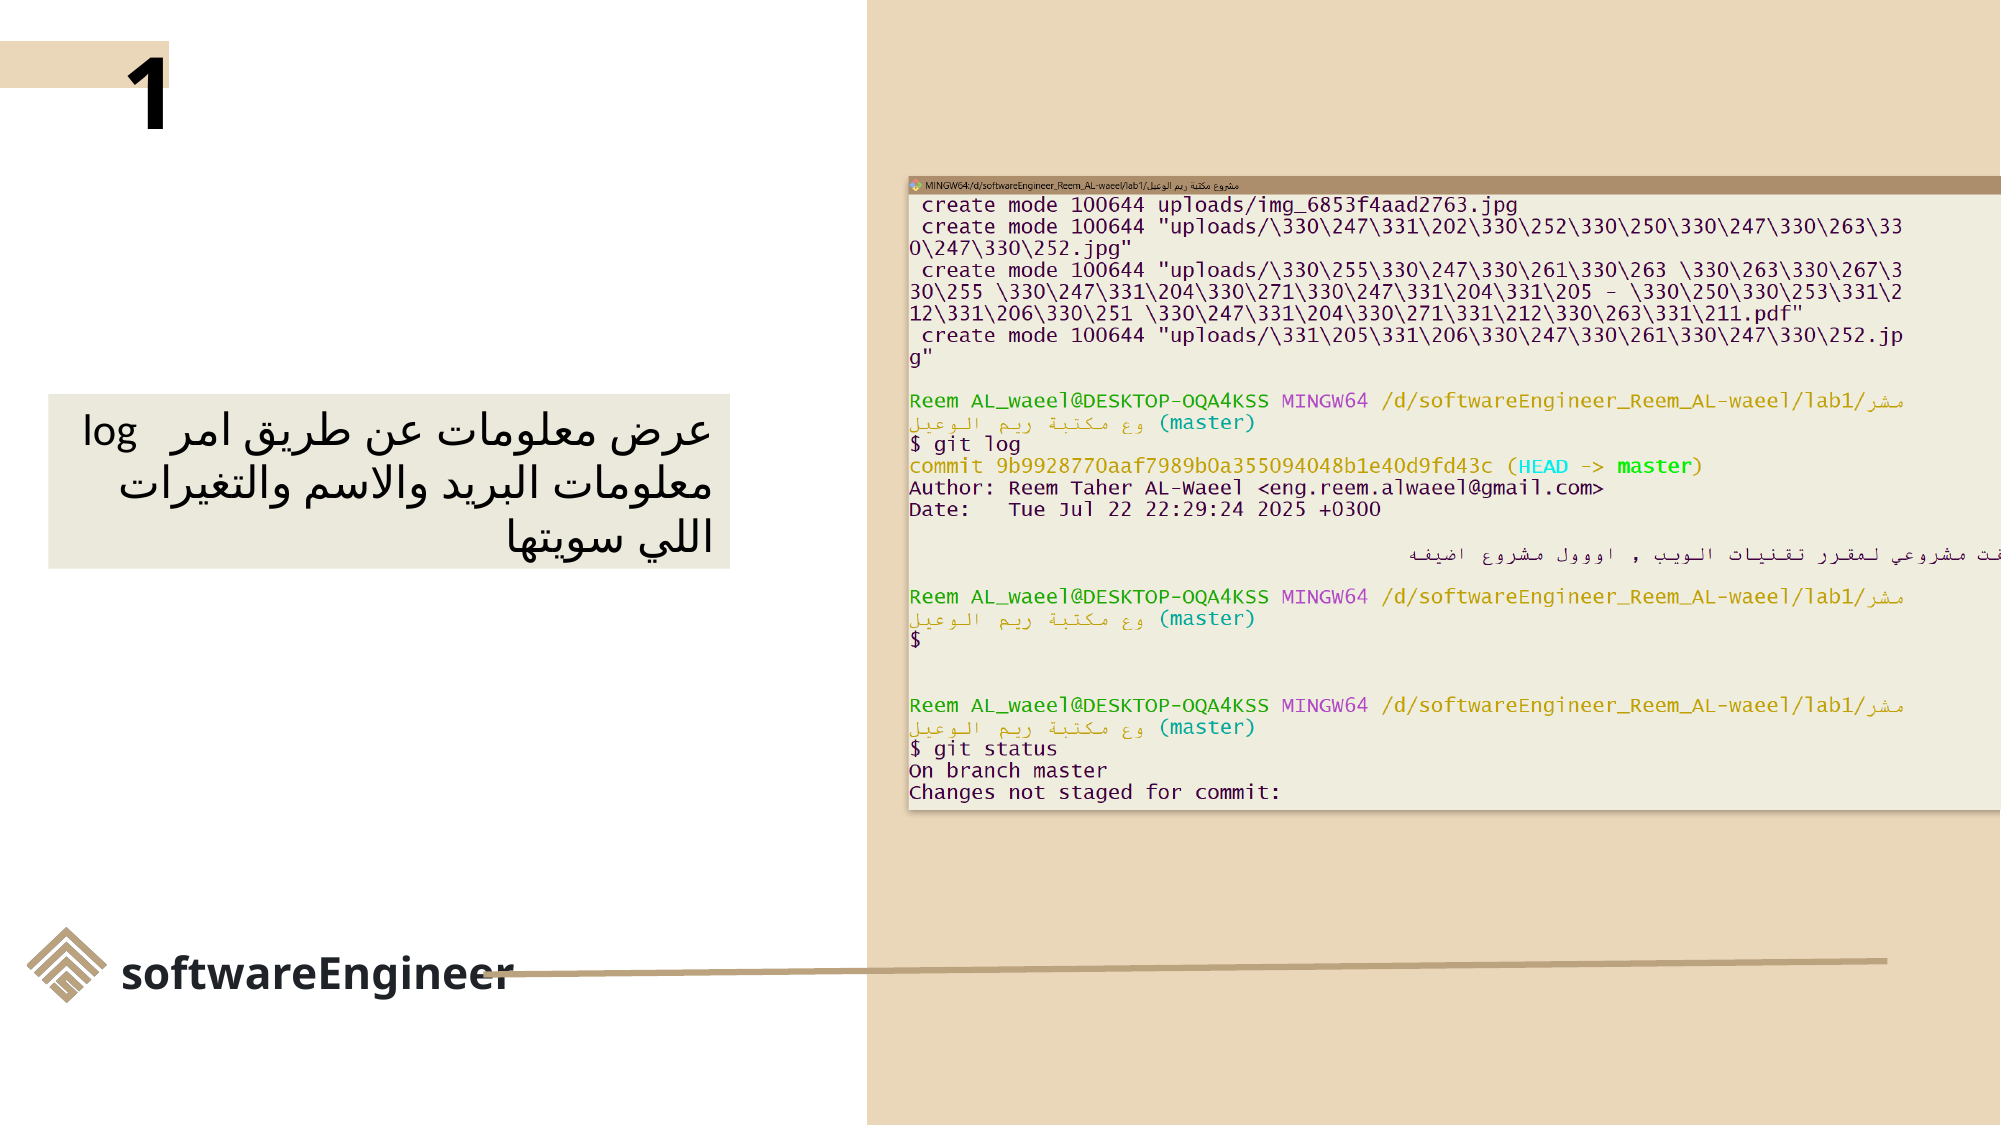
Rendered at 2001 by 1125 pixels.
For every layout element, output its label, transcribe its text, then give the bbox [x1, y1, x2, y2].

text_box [0, 41, 169, 89]
text_box 1 [123, 0, 186, 150]
text_box softwareEngineer [121, 937, 734, 999]
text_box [866, 0, 2000, 1125]
text_box [26, 927, 107, 1003]
text_box عرض معلومات عن طريق امر log معلومات البريد والاسم والتغيرات اللي سويتها [48, 393, 730, 569]
picture [908, 176, 2001, 810]
